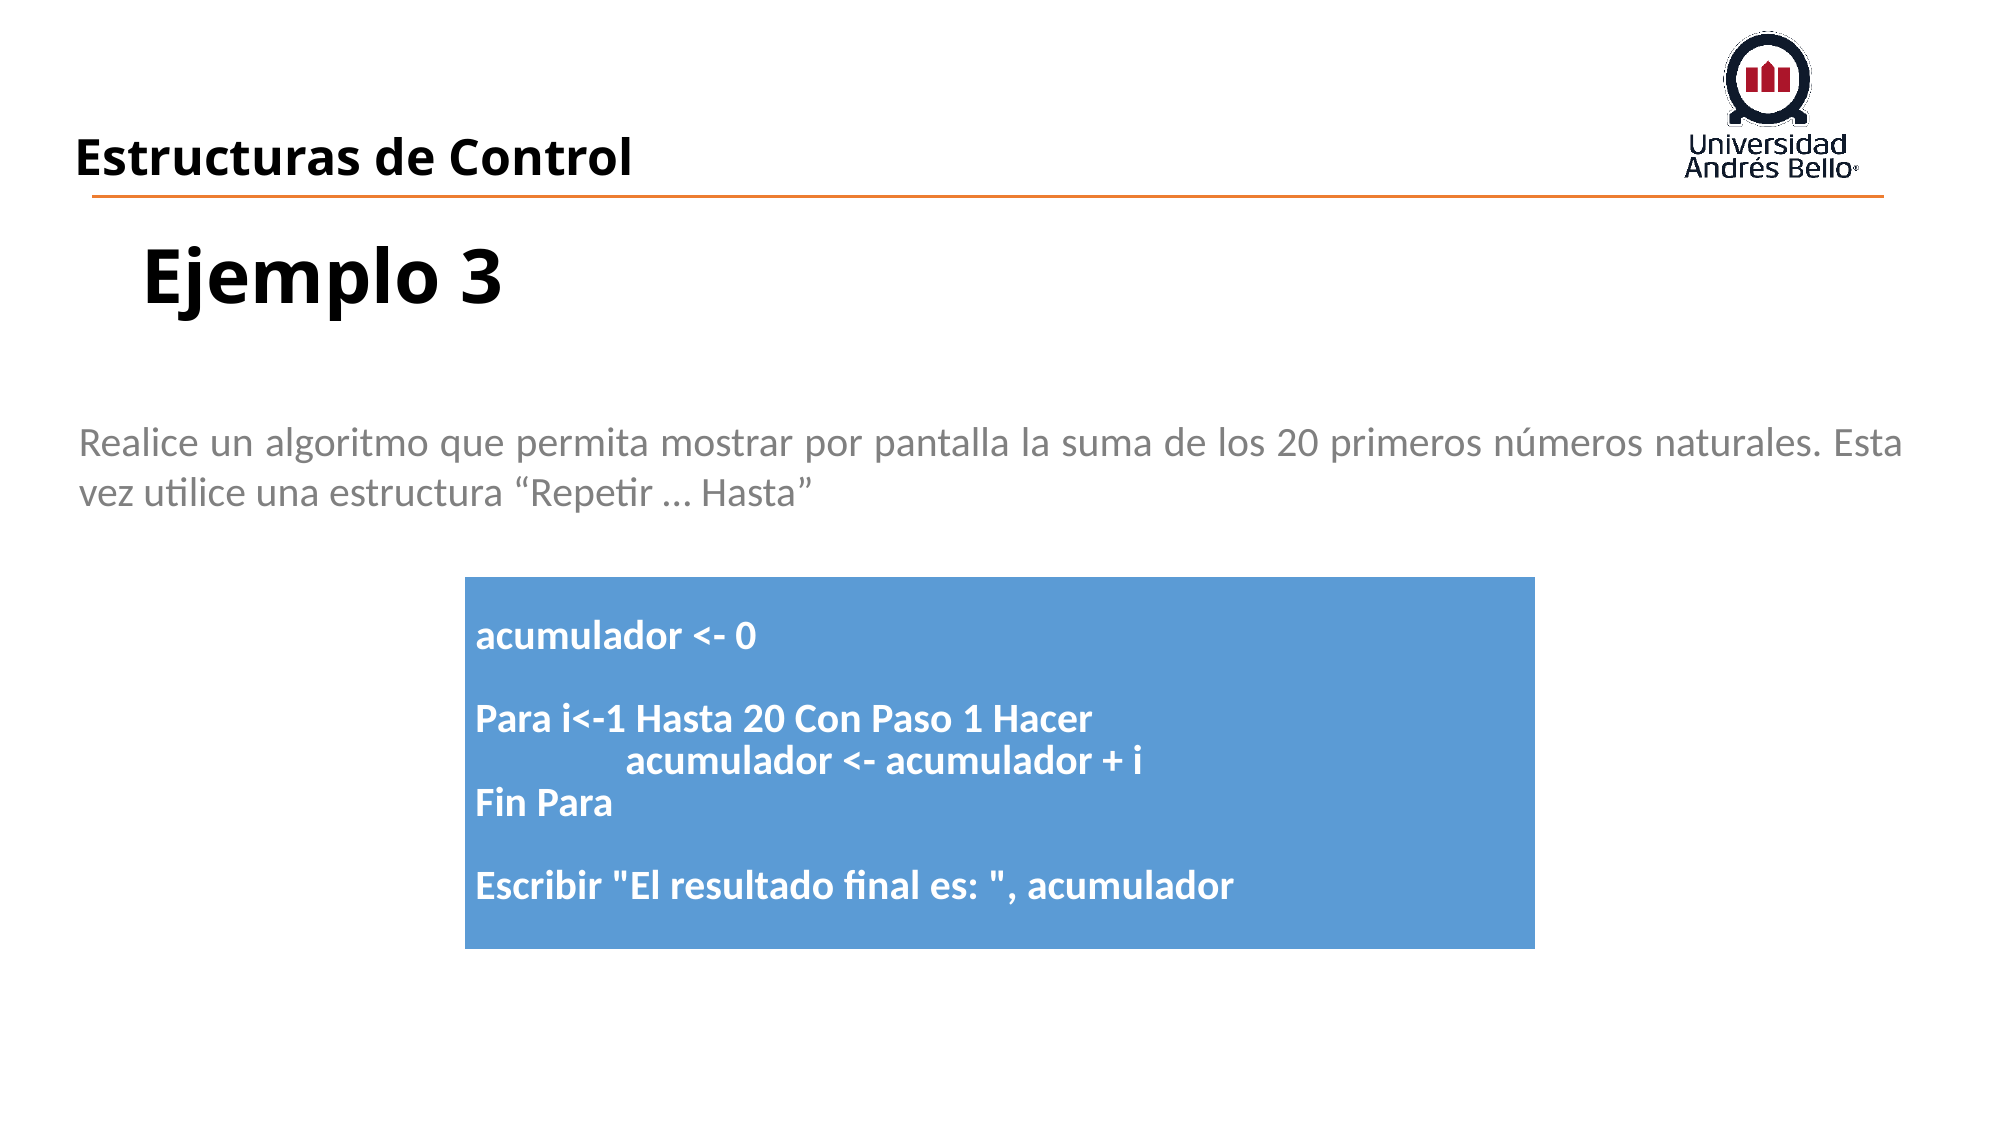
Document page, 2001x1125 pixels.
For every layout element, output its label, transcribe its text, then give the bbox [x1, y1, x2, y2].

table_header acumulador <- 0 Para i<-1 Hasta 20 Con Paso 1 Hacer acumulador <- acumulador + i Fin Para Escribir "El resultado final es: ", acumulador [465, 577, 1535, 949]
picture [1684, 31, 1859, 179]
text_box Realice un algoritmo que permita mostrar por pantalla la suma de los 20 primeros números naturales. Esta vez utilice una estructura “Repetir … Hasta” [63, 407, 1920, 904]
text_box Ejemplo 3 [126, 221, 1676, 352]
text_box Estructuras de Control [59, 118, 1156, 235]
